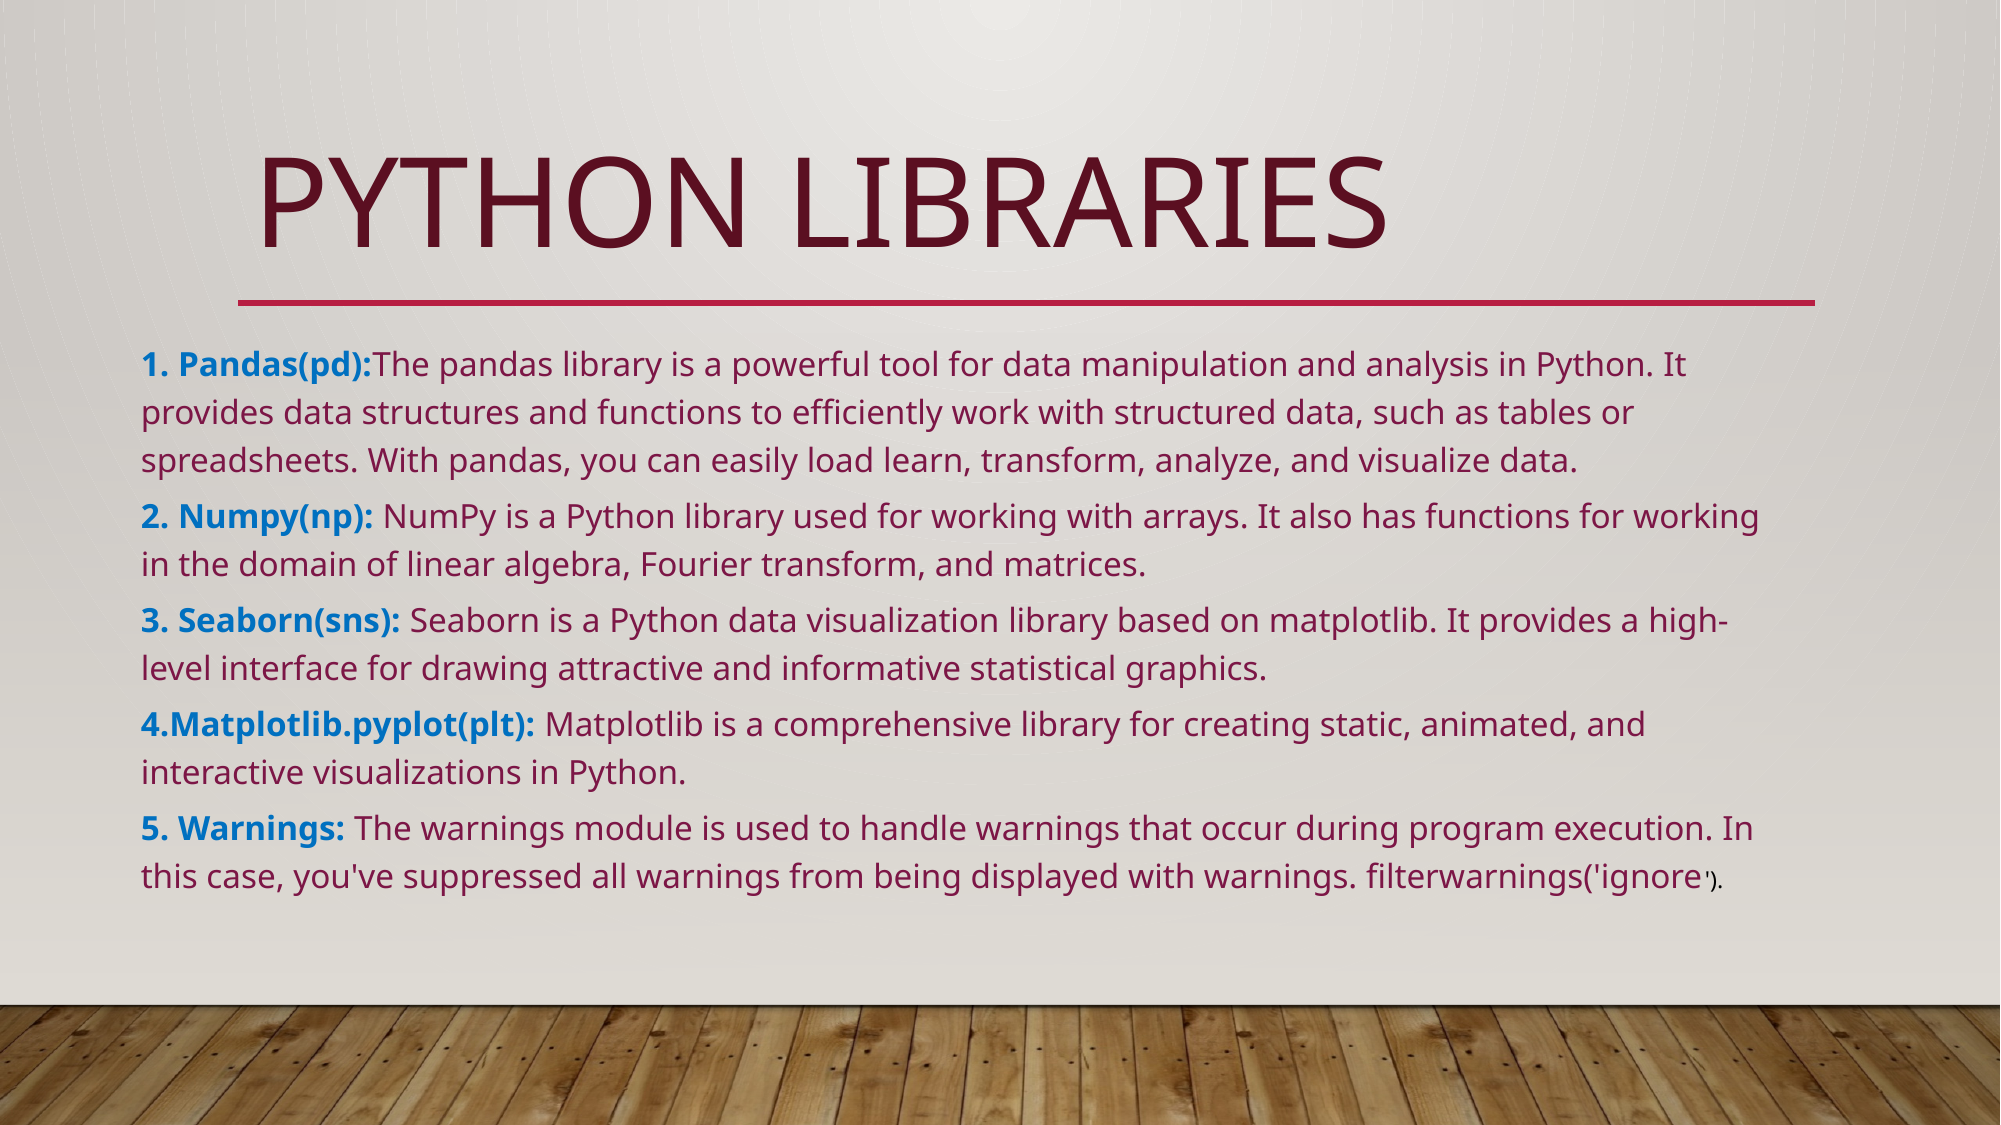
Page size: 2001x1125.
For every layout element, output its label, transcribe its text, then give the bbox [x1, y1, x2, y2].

picture [0, 1005, 2000, 1125]
list 1. Pandas(pd):The pandas library is a powerful tool for data manipulation and analysis in Python. It provides data structures and functions to efficiently work with structured data, such as tables or spreadsheets. With pandas, you can easily load learn, transform, analyze, and visualize data. 2. Numpy(np): NumPy is a Python library used for working with arrays. It also has functions for working in the domain of linear algebra, Fourier transform, and matrices. 3. Seaborn(sns): Seaborn is a Python data visualization library based on matplotlib. It provides a high-level interface for drawing attractive and informative statistical graphics. 4.Matplotlib.pyplot(plt): Matplotlib is a comprehensive library for creating static, animated, and interactive visualizations in Python. 5. Warnings: The warnings module is used to handle warnings that occur during program execution. In this case, you've suppressed all warnings from being displayed with warnings. filterwarnings('ignore'). [125, 327, 1794, 964]
title PYTHON LIBRARIES [238, 131, 1814, 305]
